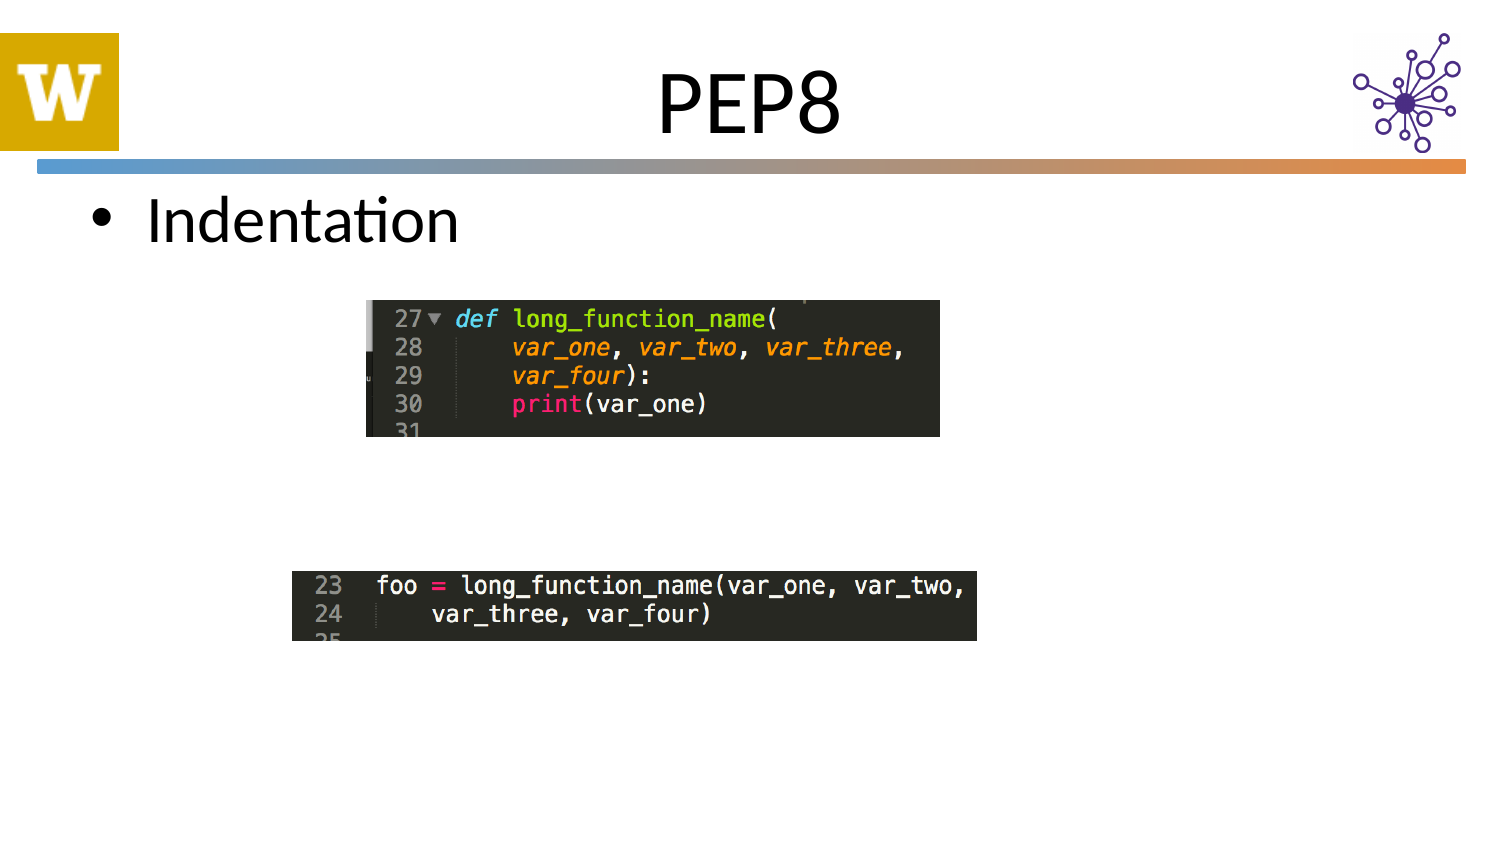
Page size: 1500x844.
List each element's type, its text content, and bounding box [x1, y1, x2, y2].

list Indentation [75, 168, 1425, 732]
picture [365, 300, 940, 437]
title PEP8 [75, 33, 1425, 168]
picture [1425, 33, 1461, 153]
picture [291, 571, 977, 641]
picture [0, 33, 75, 151]
